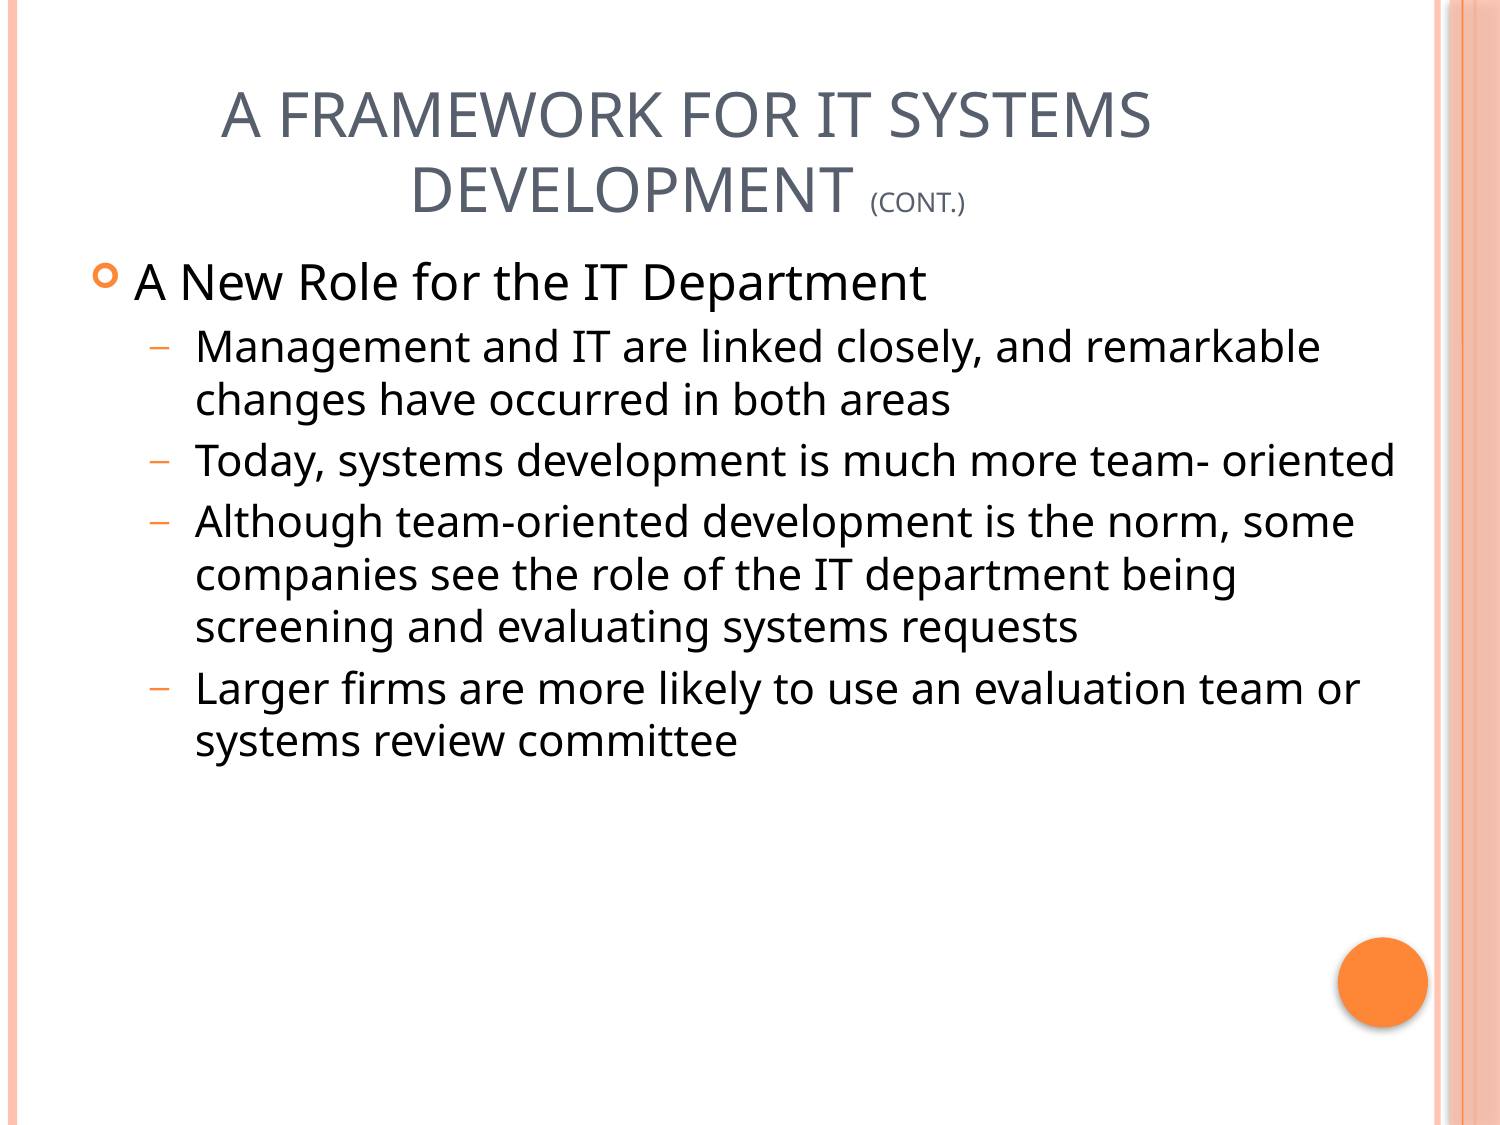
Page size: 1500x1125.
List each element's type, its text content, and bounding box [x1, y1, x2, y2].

list A New Role for the IT Department Management and IT are linked closely, and remarkable changes have occurred in both areas Today, systems development is much more team- oriented Although team-oriented development is the norm, some companies see the role of the IT department being screening and evaluating systems requests Larger firms are more likely to use an evaluation team or systems review committee [75, 243, 1435, 986]
title A Framework for IT Systems Development (Cont.) [75, 45, 1300, 233]
slide_number [1333, 940, 1434, 1027]
